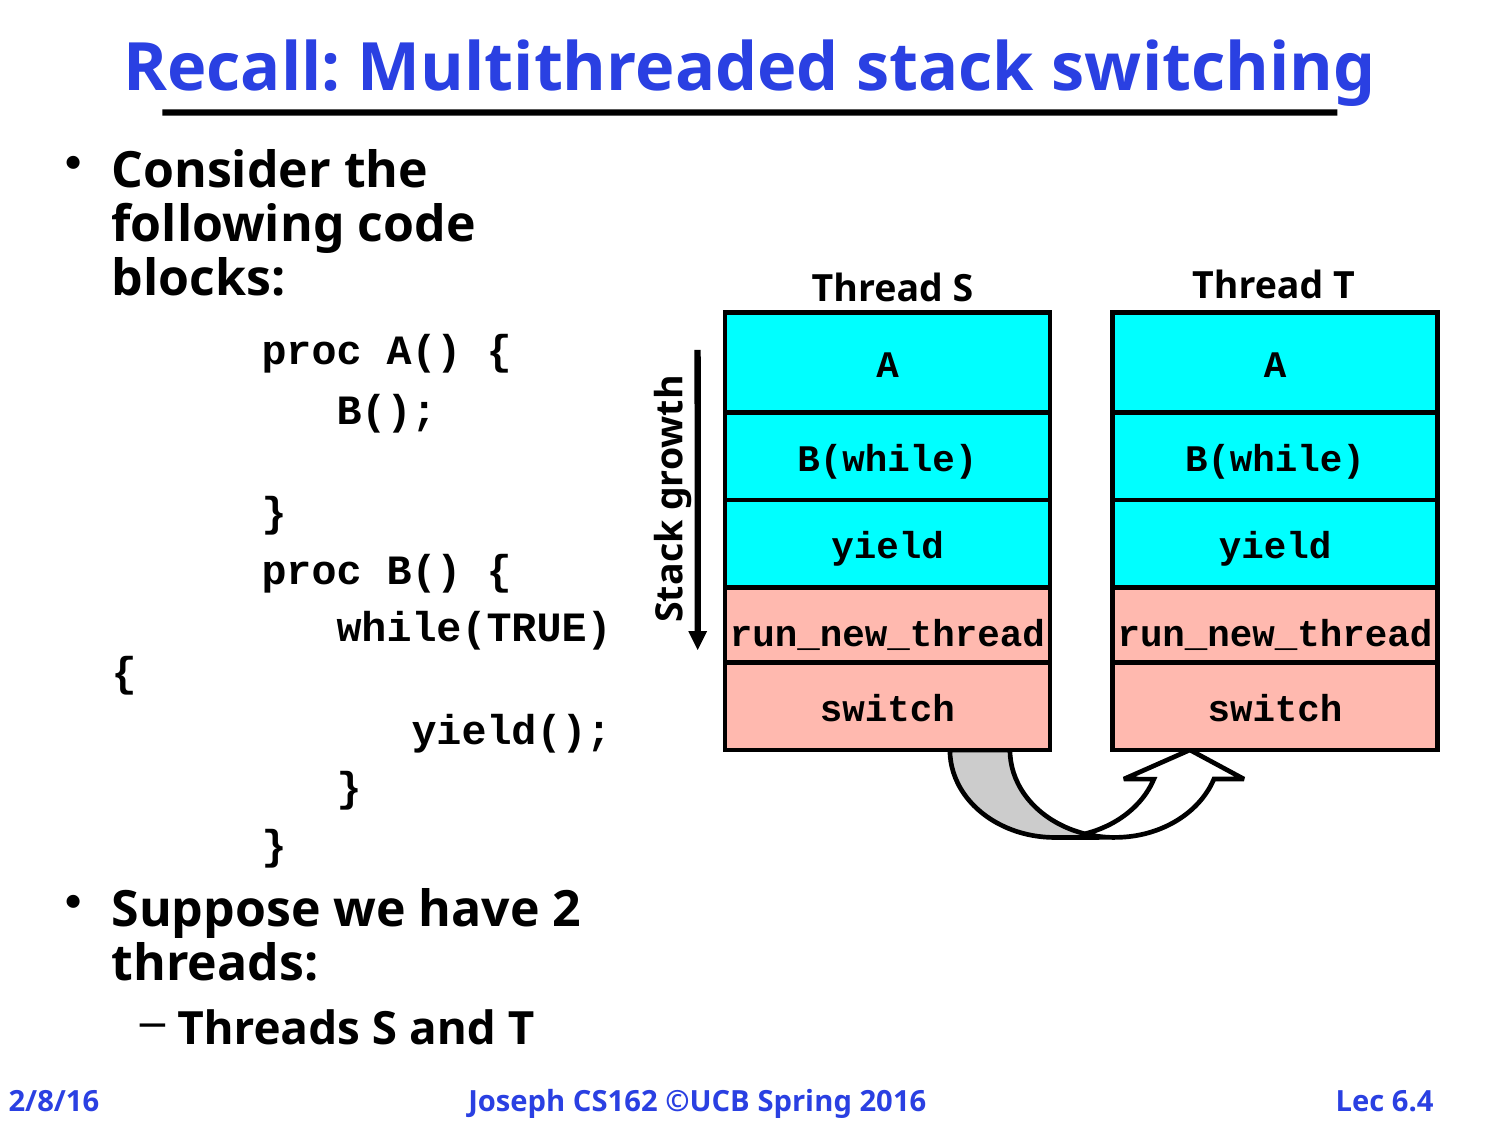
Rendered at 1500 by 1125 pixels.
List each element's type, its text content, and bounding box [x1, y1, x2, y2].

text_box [1112, 253, 1438, 751]
title Recall: Multithreaded stack switching [50, 24, 1450, 113]
text_box [950, 758, 1244, 838]
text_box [637, 255, 1051, 751]
list Consider the following code blocks: proc A() { B(); } proc B() { while(TRUE) { yield(); } } Suppose we have 2 threads: Threads S and T [50, 137, 675, 1038]
